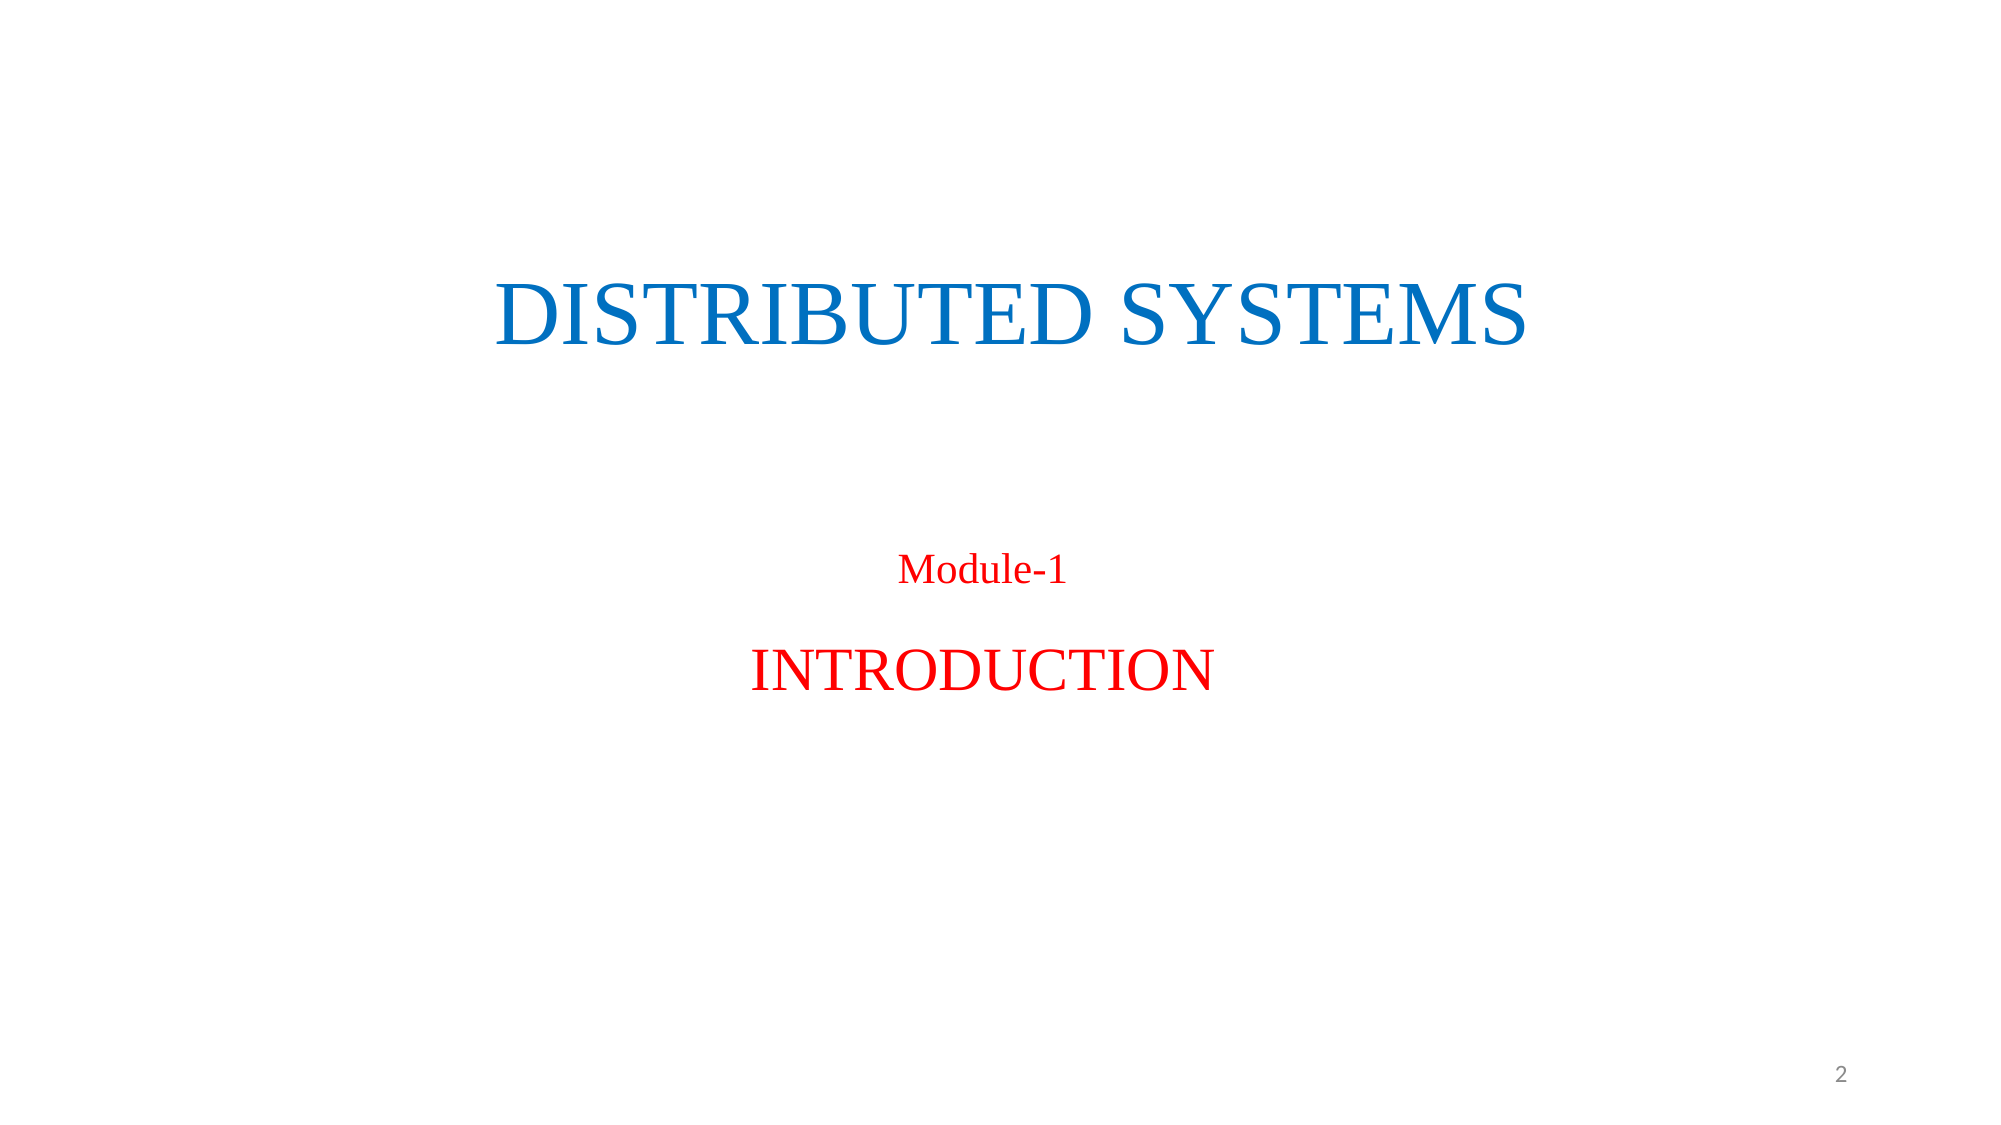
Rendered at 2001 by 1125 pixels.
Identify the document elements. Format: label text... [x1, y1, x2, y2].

text_box DISTRIBUTED SYSTEMS [263, 106, 1764, 371]
slide_number 2 [1412, 1042, 1863, 1103]
title Module-1 INTRODUCTION [233, 505, 1734, 710]
